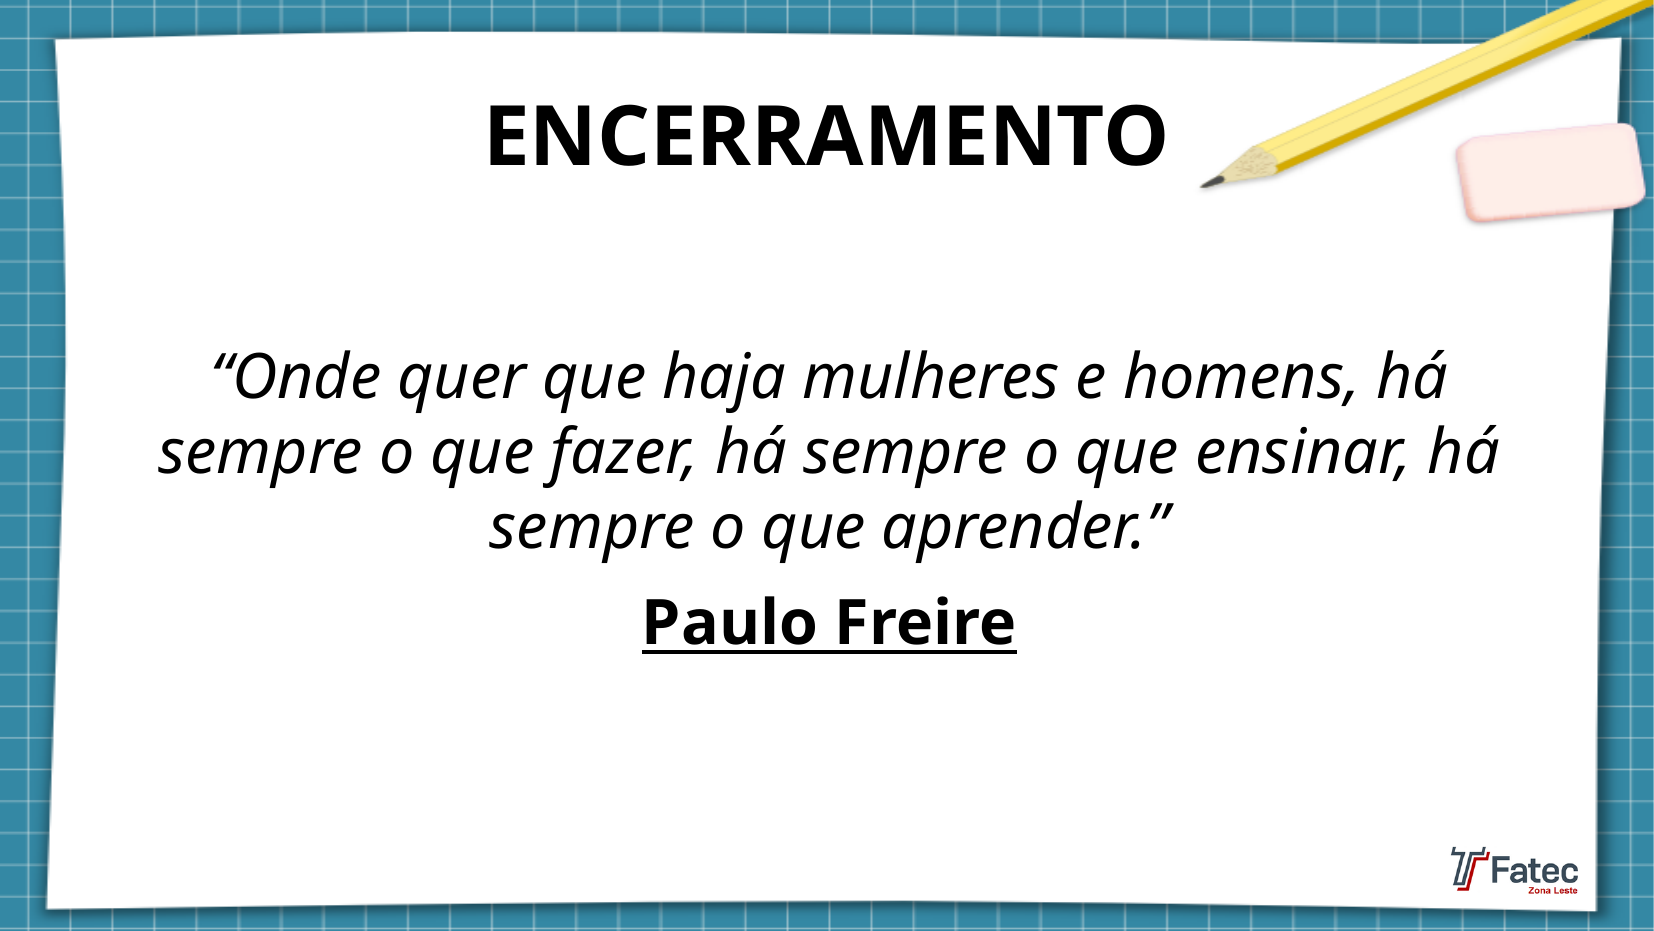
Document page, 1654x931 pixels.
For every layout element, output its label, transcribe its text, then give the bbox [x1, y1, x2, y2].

text_box ENCERRAMENTO [82, 54, 1571, 210]
text_box “Onde quer que haja mulheres e homens, há sempre o que fazer, há sempre o que ensinar, há sempre o que aprender.” Paulo Freire [106, 272, 1553, 658]
picture [0, 0, 1654, 931]
